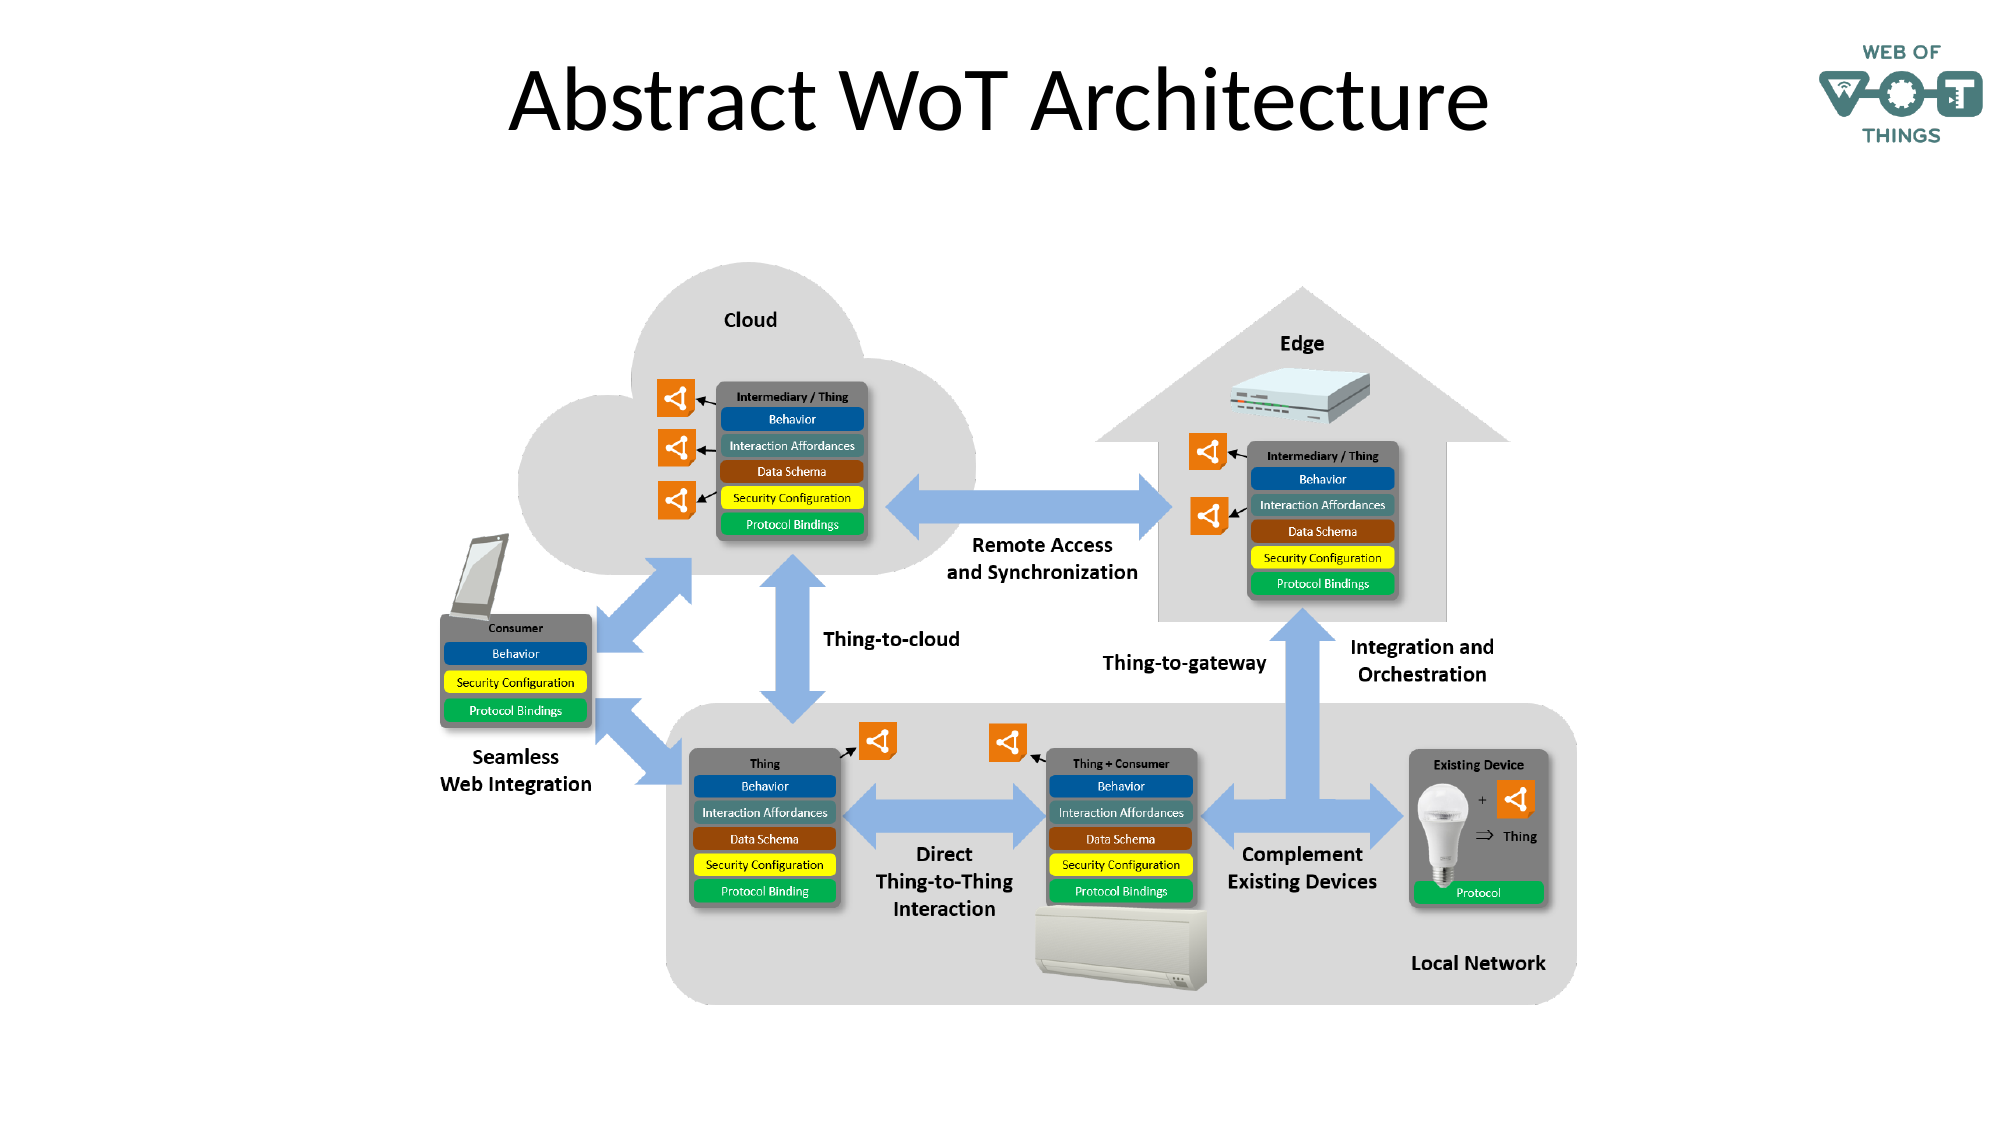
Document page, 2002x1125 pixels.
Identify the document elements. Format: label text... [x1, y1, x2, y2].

title Abstract WoT Architecture [0, 0, 2001, 188]
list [99, 262, 1902, 1006]
